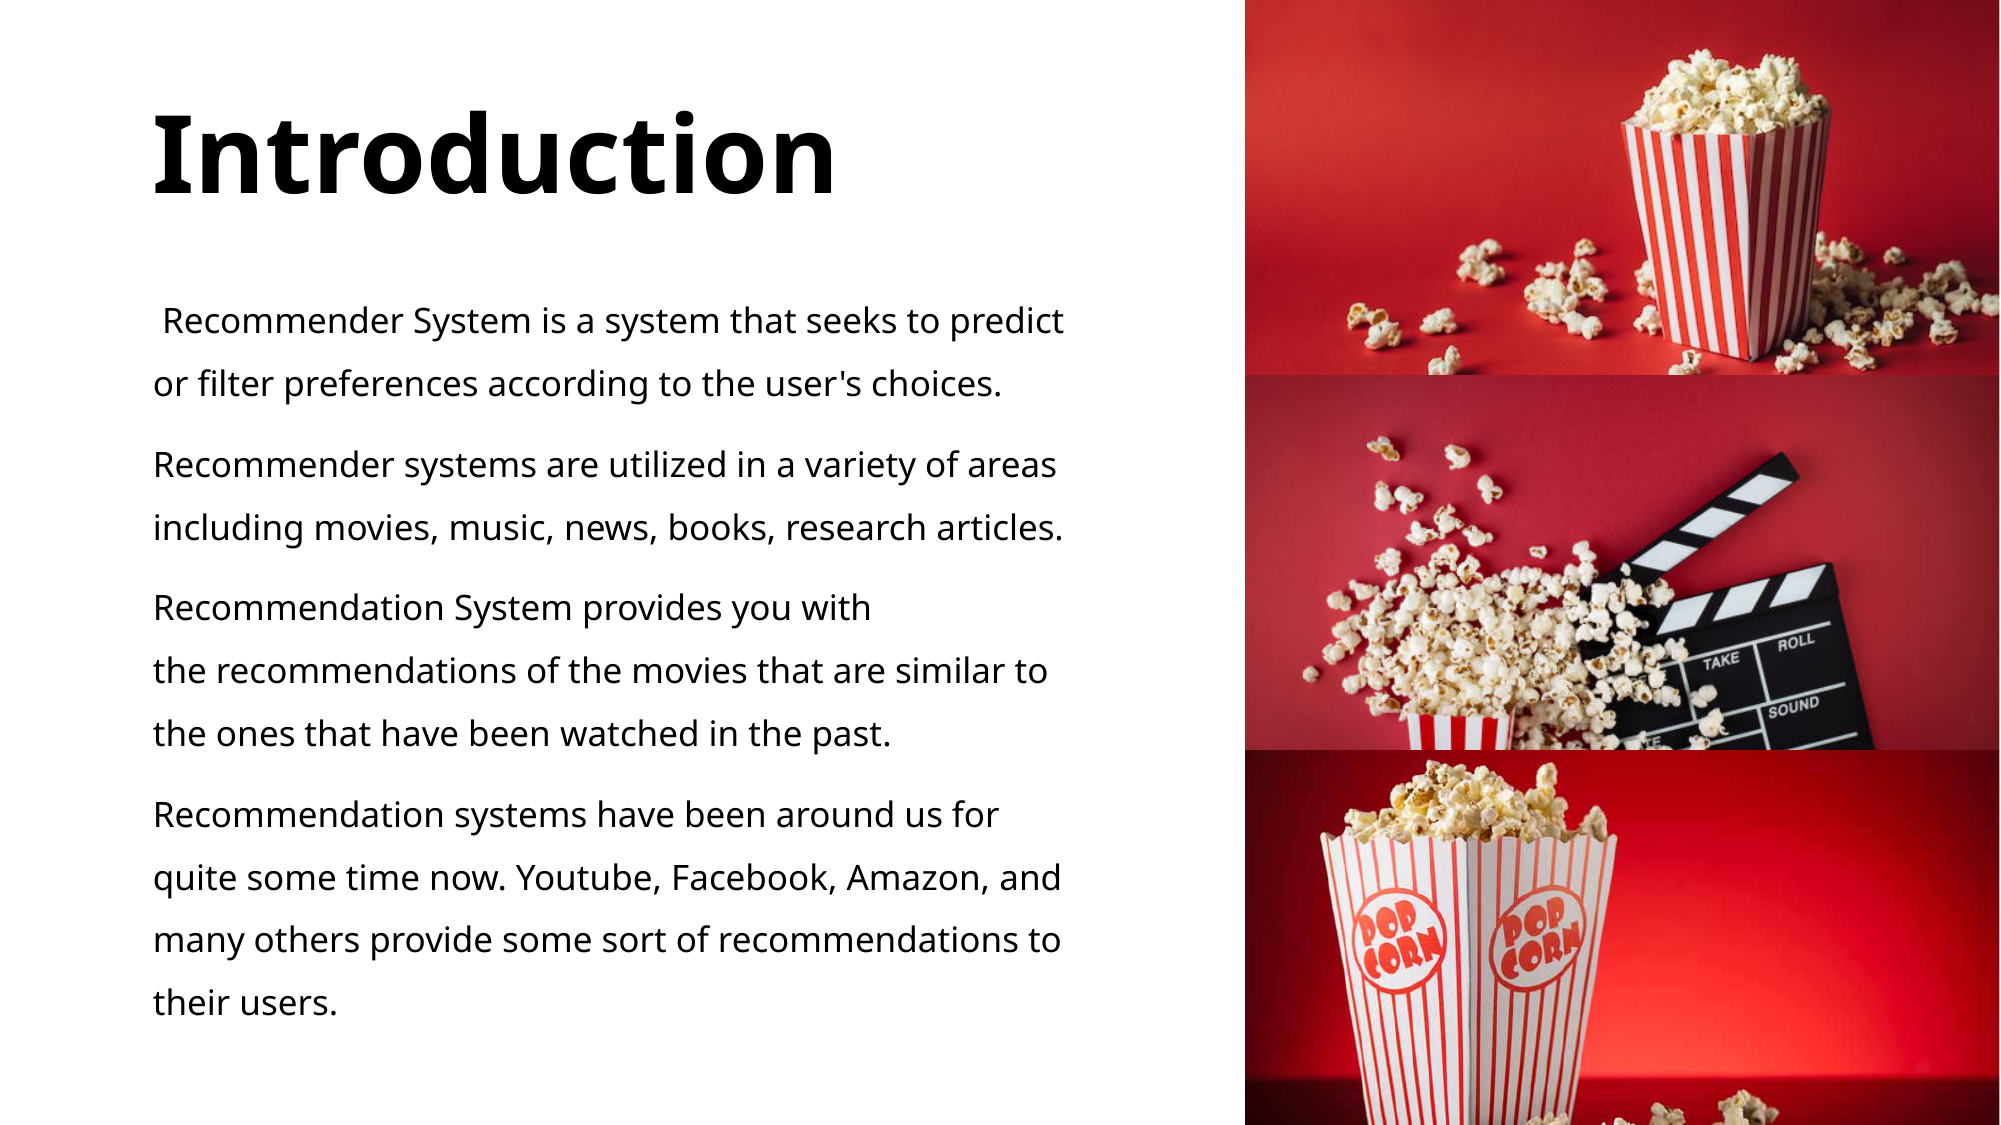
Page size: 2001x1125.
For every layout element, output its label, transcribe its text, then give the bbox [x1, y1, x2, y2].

picture [1244, 0, 2000, 1125]
title Introduction [137, 34, 1108, 225]
list Recommender System is a system that seeks to predict or filter preferences according to the user's choices. Recommender systems are utilized in a variety of areas including movies, music, news, books, research articles. Recommendation System provides you with the recommendations of the movies that are similar to the ones that have been watched in the past. Recommendation systems have been around us for quite some time now. Youtube, Facebook, Amazon, and many others provide some sort of recommendations to their users. [138, 270, 1109, 1045]
